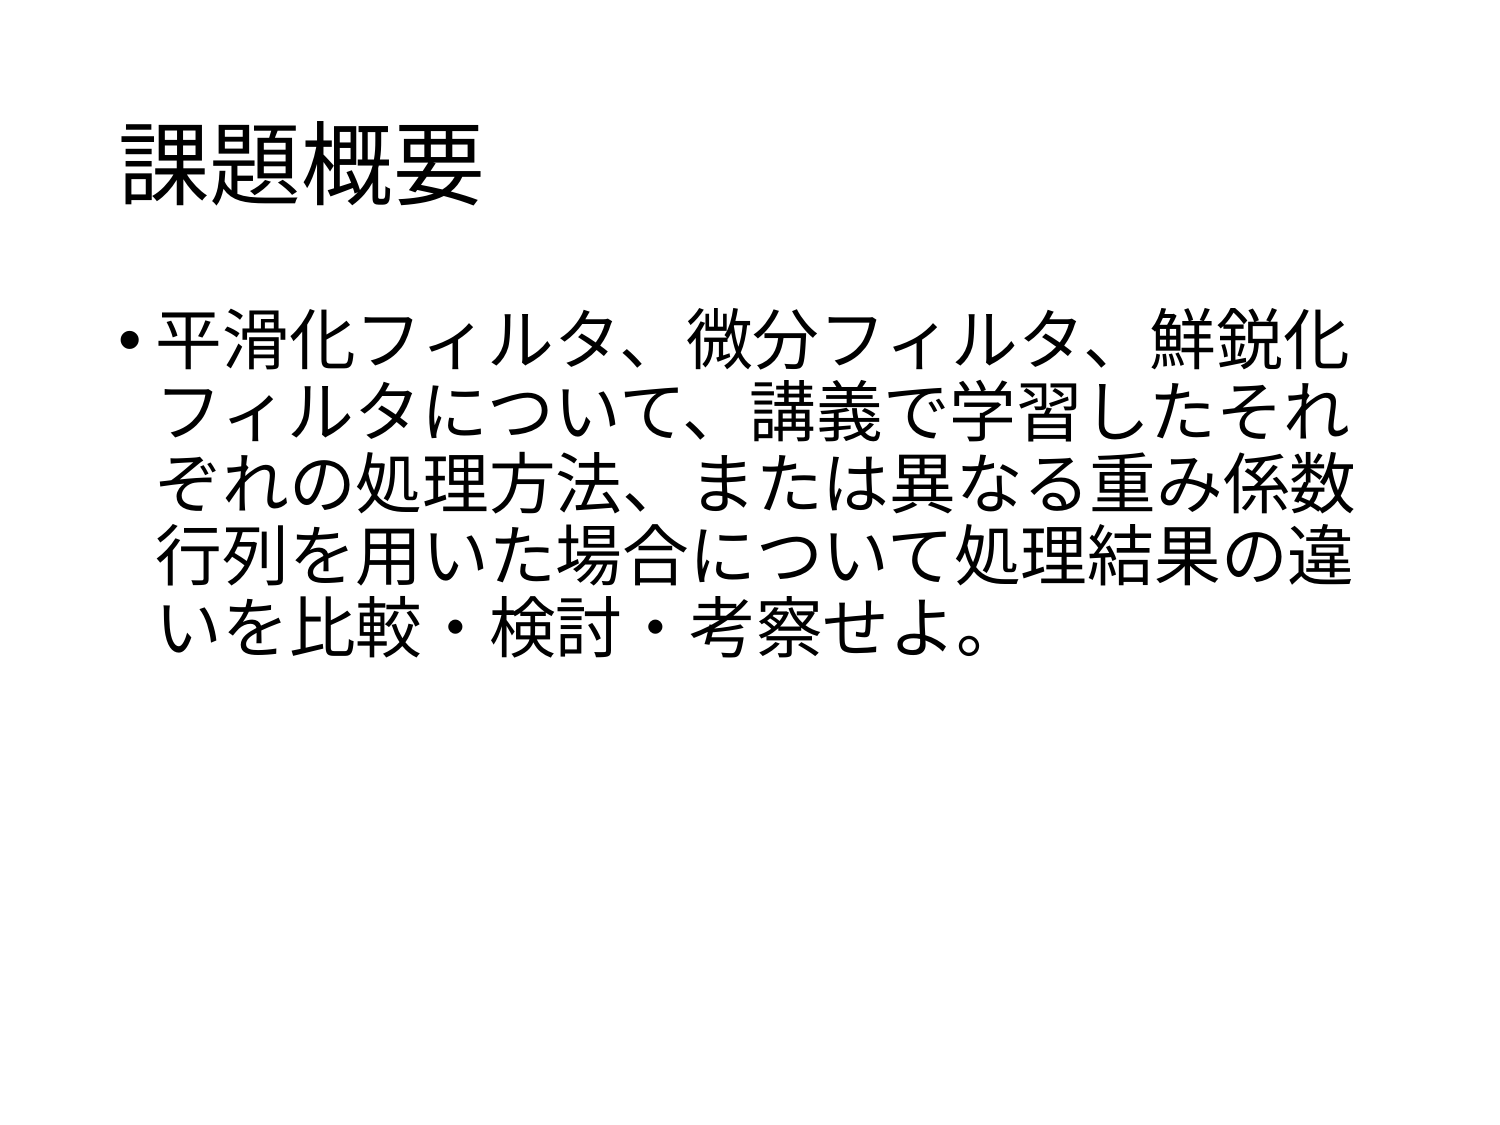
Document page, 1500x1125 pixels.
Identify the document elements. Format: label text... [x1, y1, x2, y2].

title 課題概要 [103, 59, 1397, 278]
list 平滑化フィルタ、微分フィルタ、鮮鋭化フィルタについて、講義で学習したそれぞれの処理方法、または異なる重み係数行列を用いた場合について処理結果の違いを比較・検討・考察せよ。 [103, 299, 1397, 1014]
